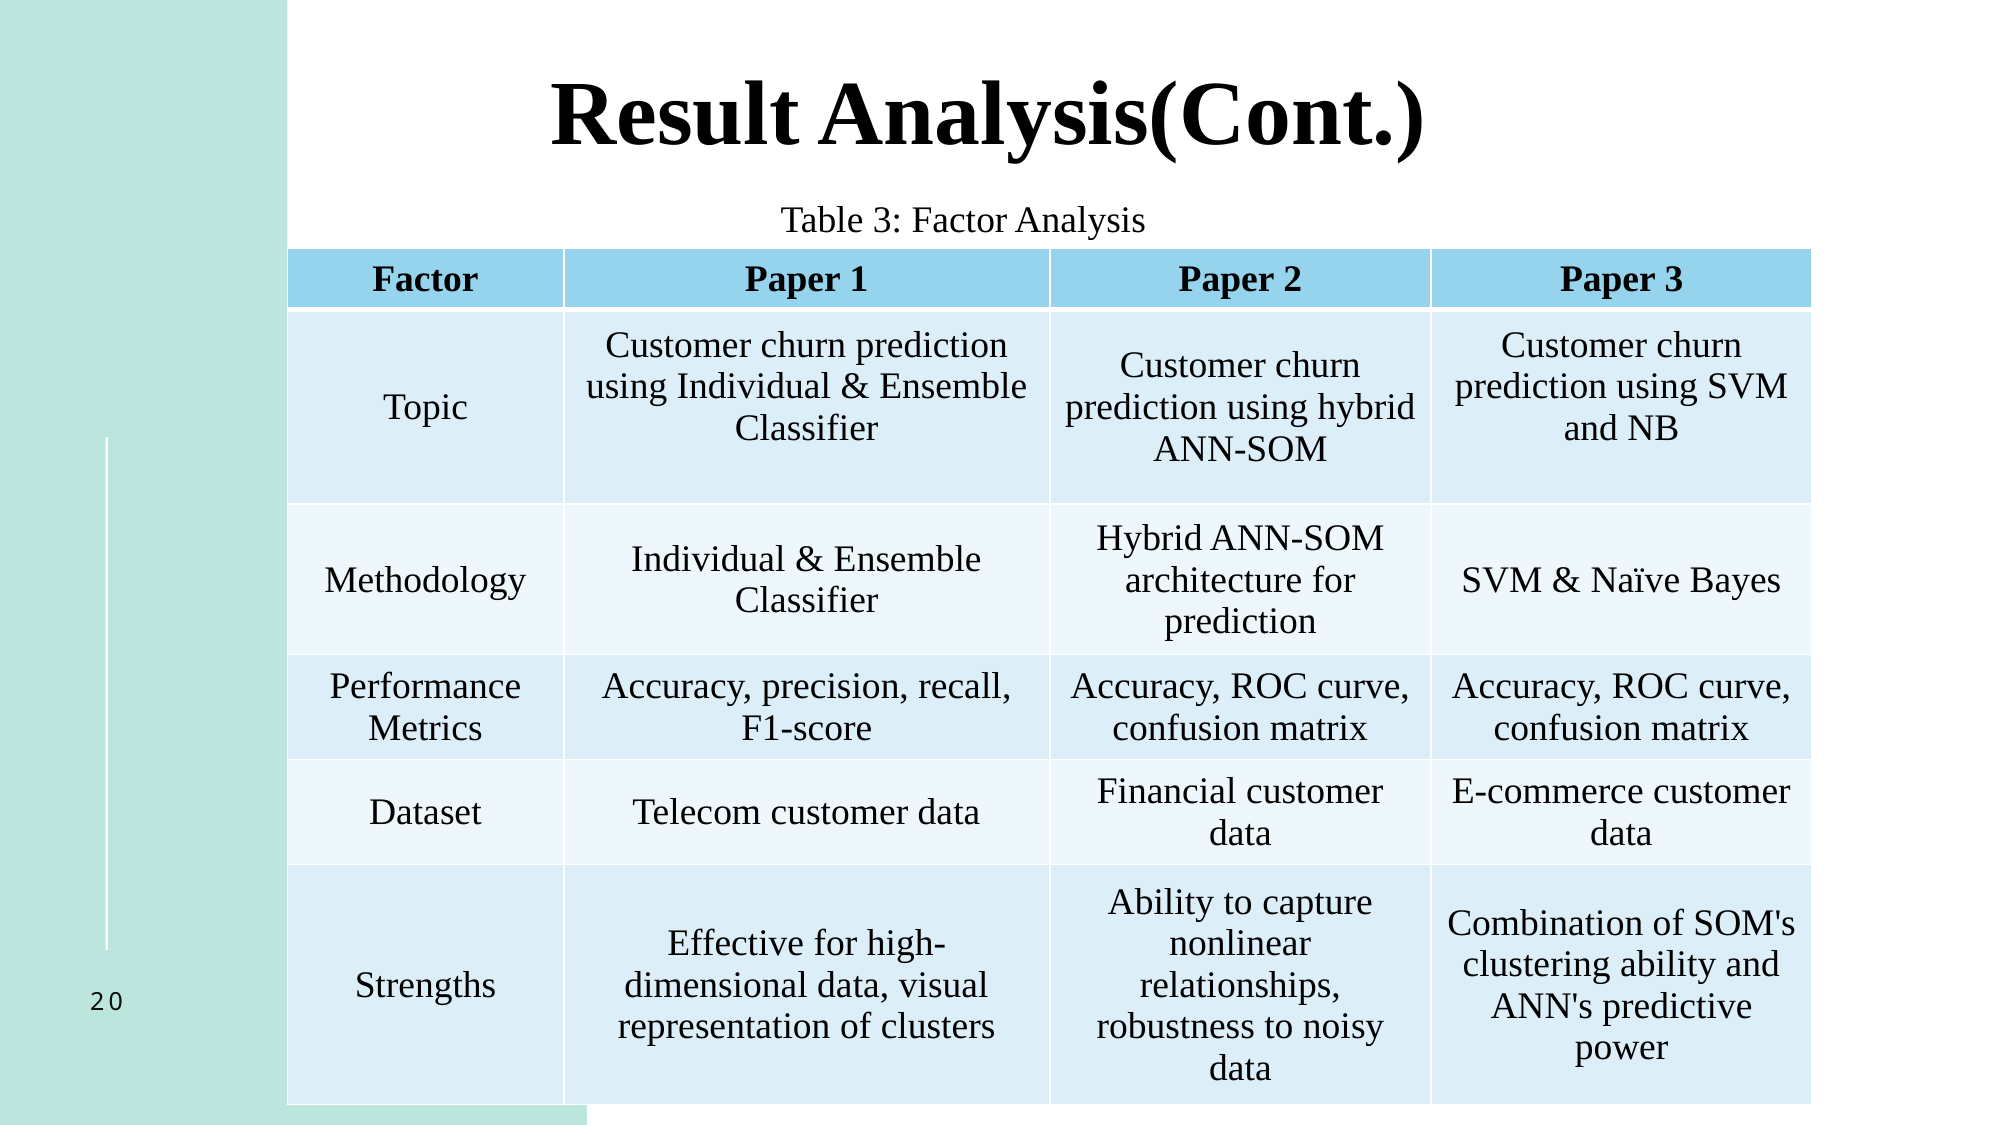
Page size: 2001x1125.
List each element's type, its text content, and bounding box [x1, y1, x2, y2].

text_box Table 3: Factor Analysis [765, 187, 1766, 248]
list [214, 294, 1886, 929]
table_cell Strengths [288, 929, 563, 1104]
table_cell Ability to capture nonlinear relationships, robustness to noisy data [1051, 929, 1430, 1104]
table_header Factor [288, 249, 563, 294]
table_cell Combination of SOM's clustering ability and ANN's predictive power [1432, 929, 1811, 1104]
table_header Paper 2 [1051, 249, 1430, 294]
text_box [287, 0, 826, 248]
table_header Paper 1 [565, 249, 1049, 294]
table_cell Effective for high-dimensional data, visual representation of clusters [565, 929, 1049, 1104]
table_header Paper 3 [1432, 249, 1811, 294]
text_box Result Analysis(Cont.) [535, 45, 1713, 170]
slide_number 20 [68, 987, 144, 1018]
